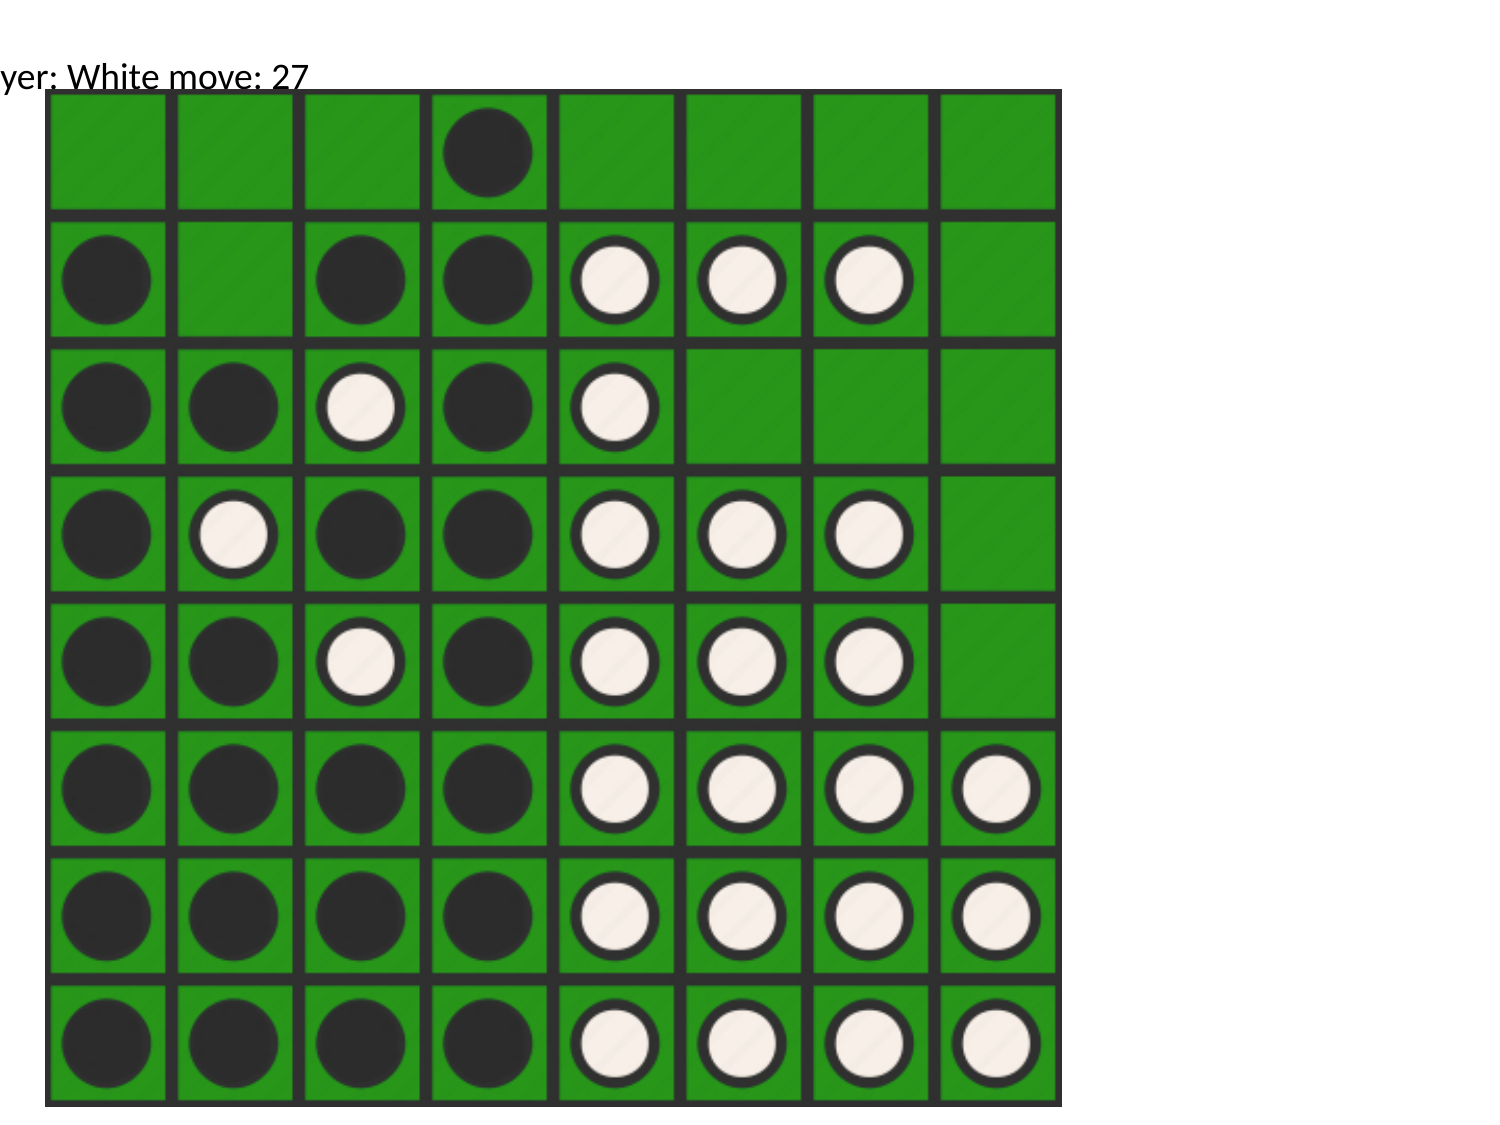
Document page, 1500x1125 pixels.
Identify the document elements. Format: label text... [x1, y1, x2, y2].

text_box turn: 46 player: White move: 27 [0, 44, 325, 105]
picture [44, 89, 1062, 1107]
